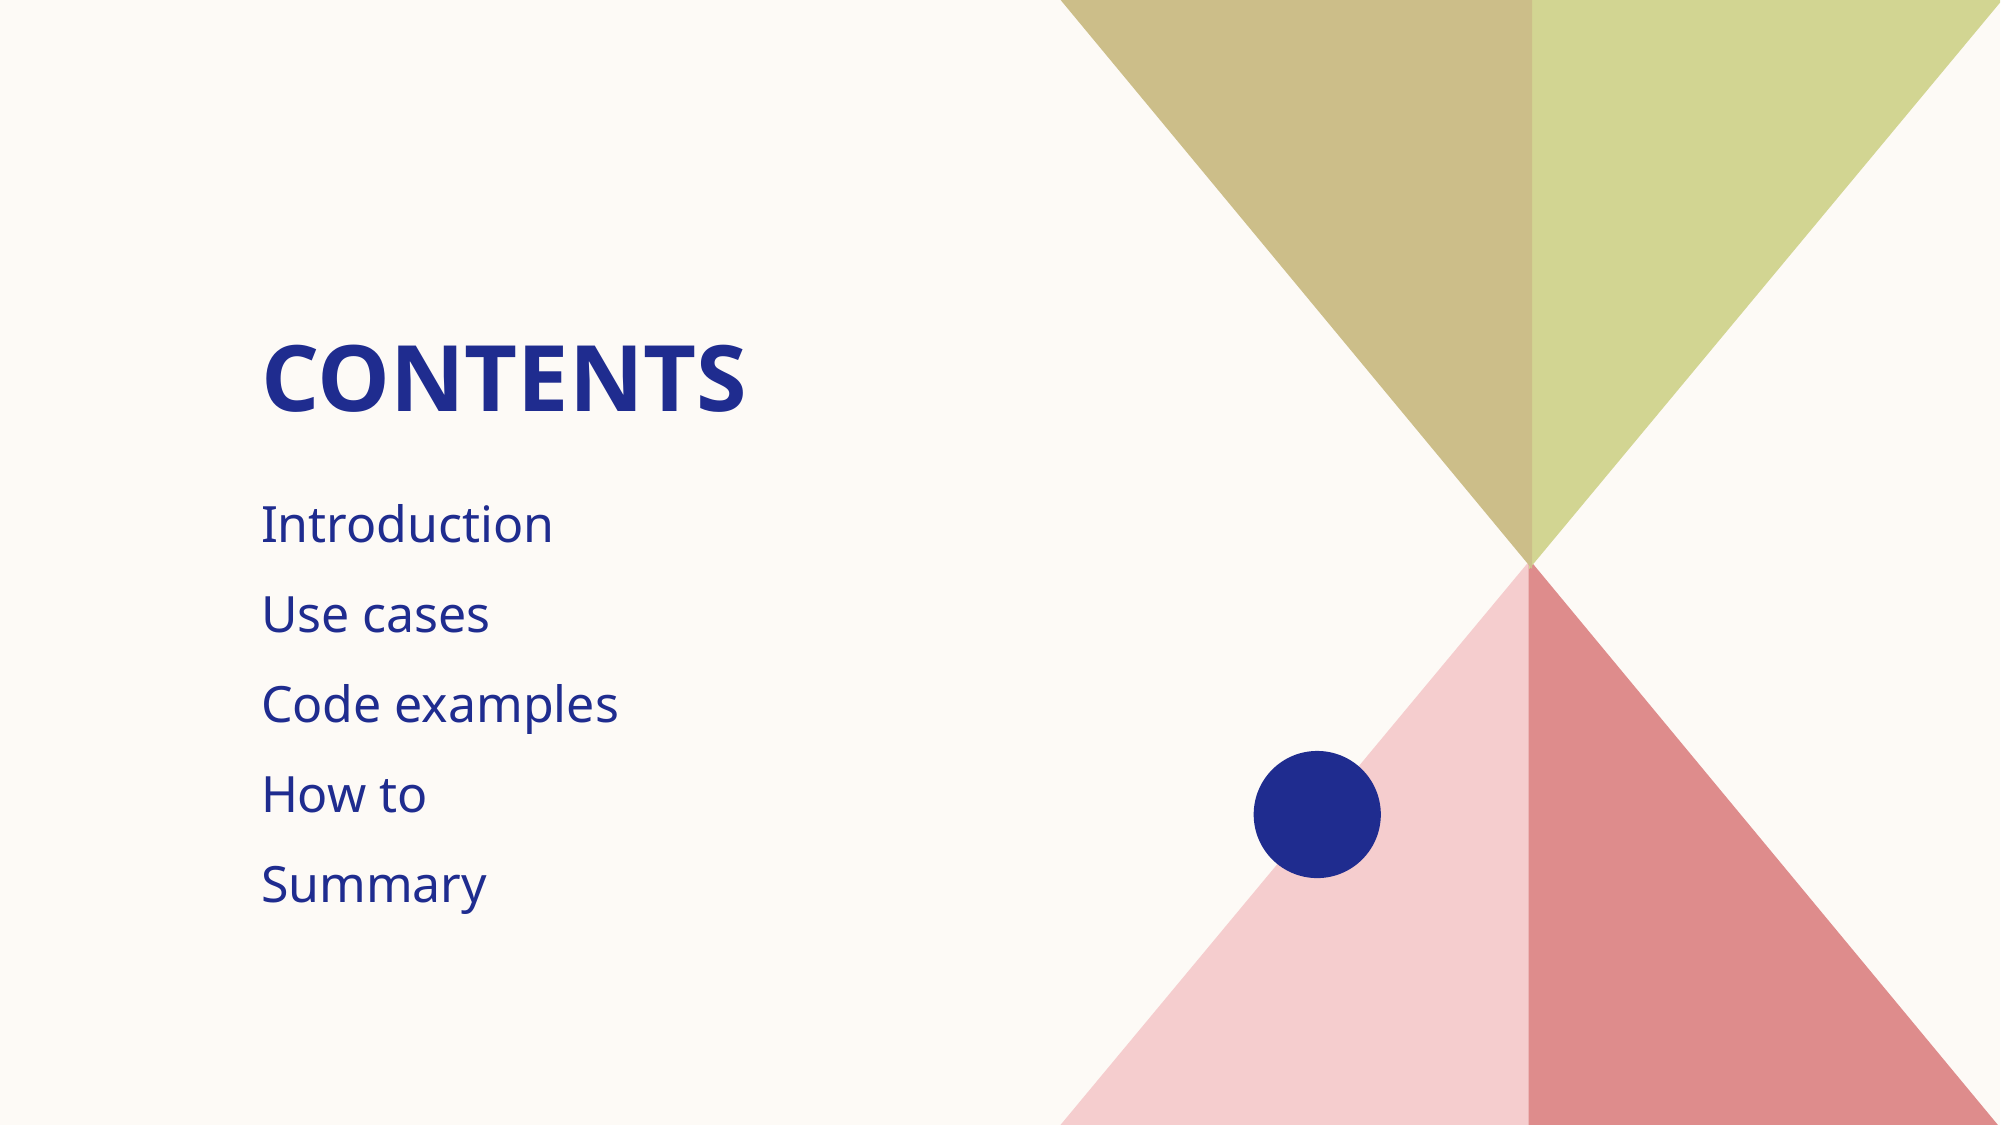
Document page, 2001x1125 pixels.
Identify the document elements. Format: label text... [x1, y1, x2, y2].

title Contents [246, 311, 1180, 438]
list Introduction​ Use cases ​Code examples How to​ Summary [246, 454, 1180, 967]
